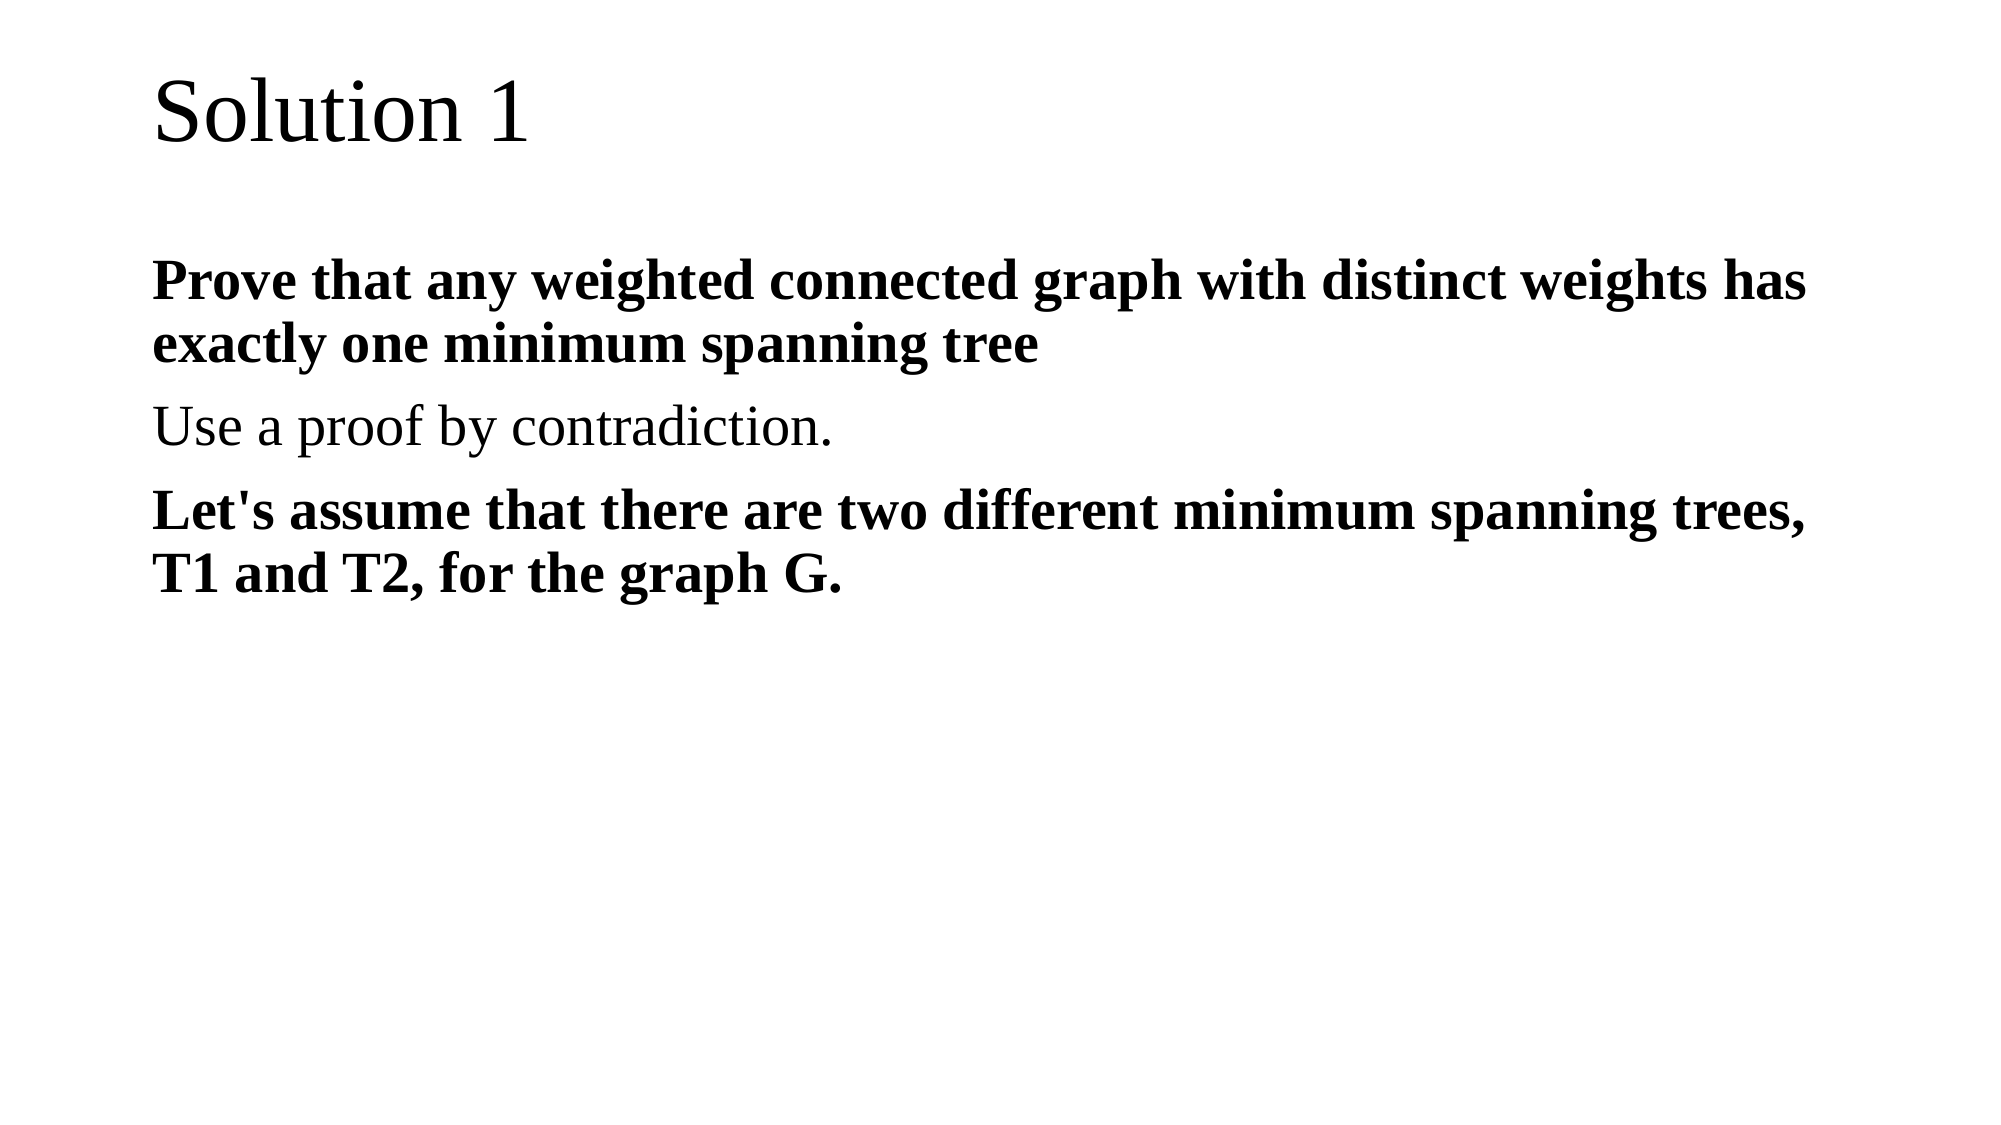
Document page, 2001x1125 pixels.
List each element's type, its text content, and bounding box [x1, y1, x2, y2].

title Solution 1 [137, 3, 1863, 221]
list Prove that any weighted connected graph with distinct weights has exactly one minimum spanning tree Use a proof by contradiction. Let's assume that there are two different minimum spanning trees, T1 and T2, for the graph G. [137, 241, 1863, 1014]
